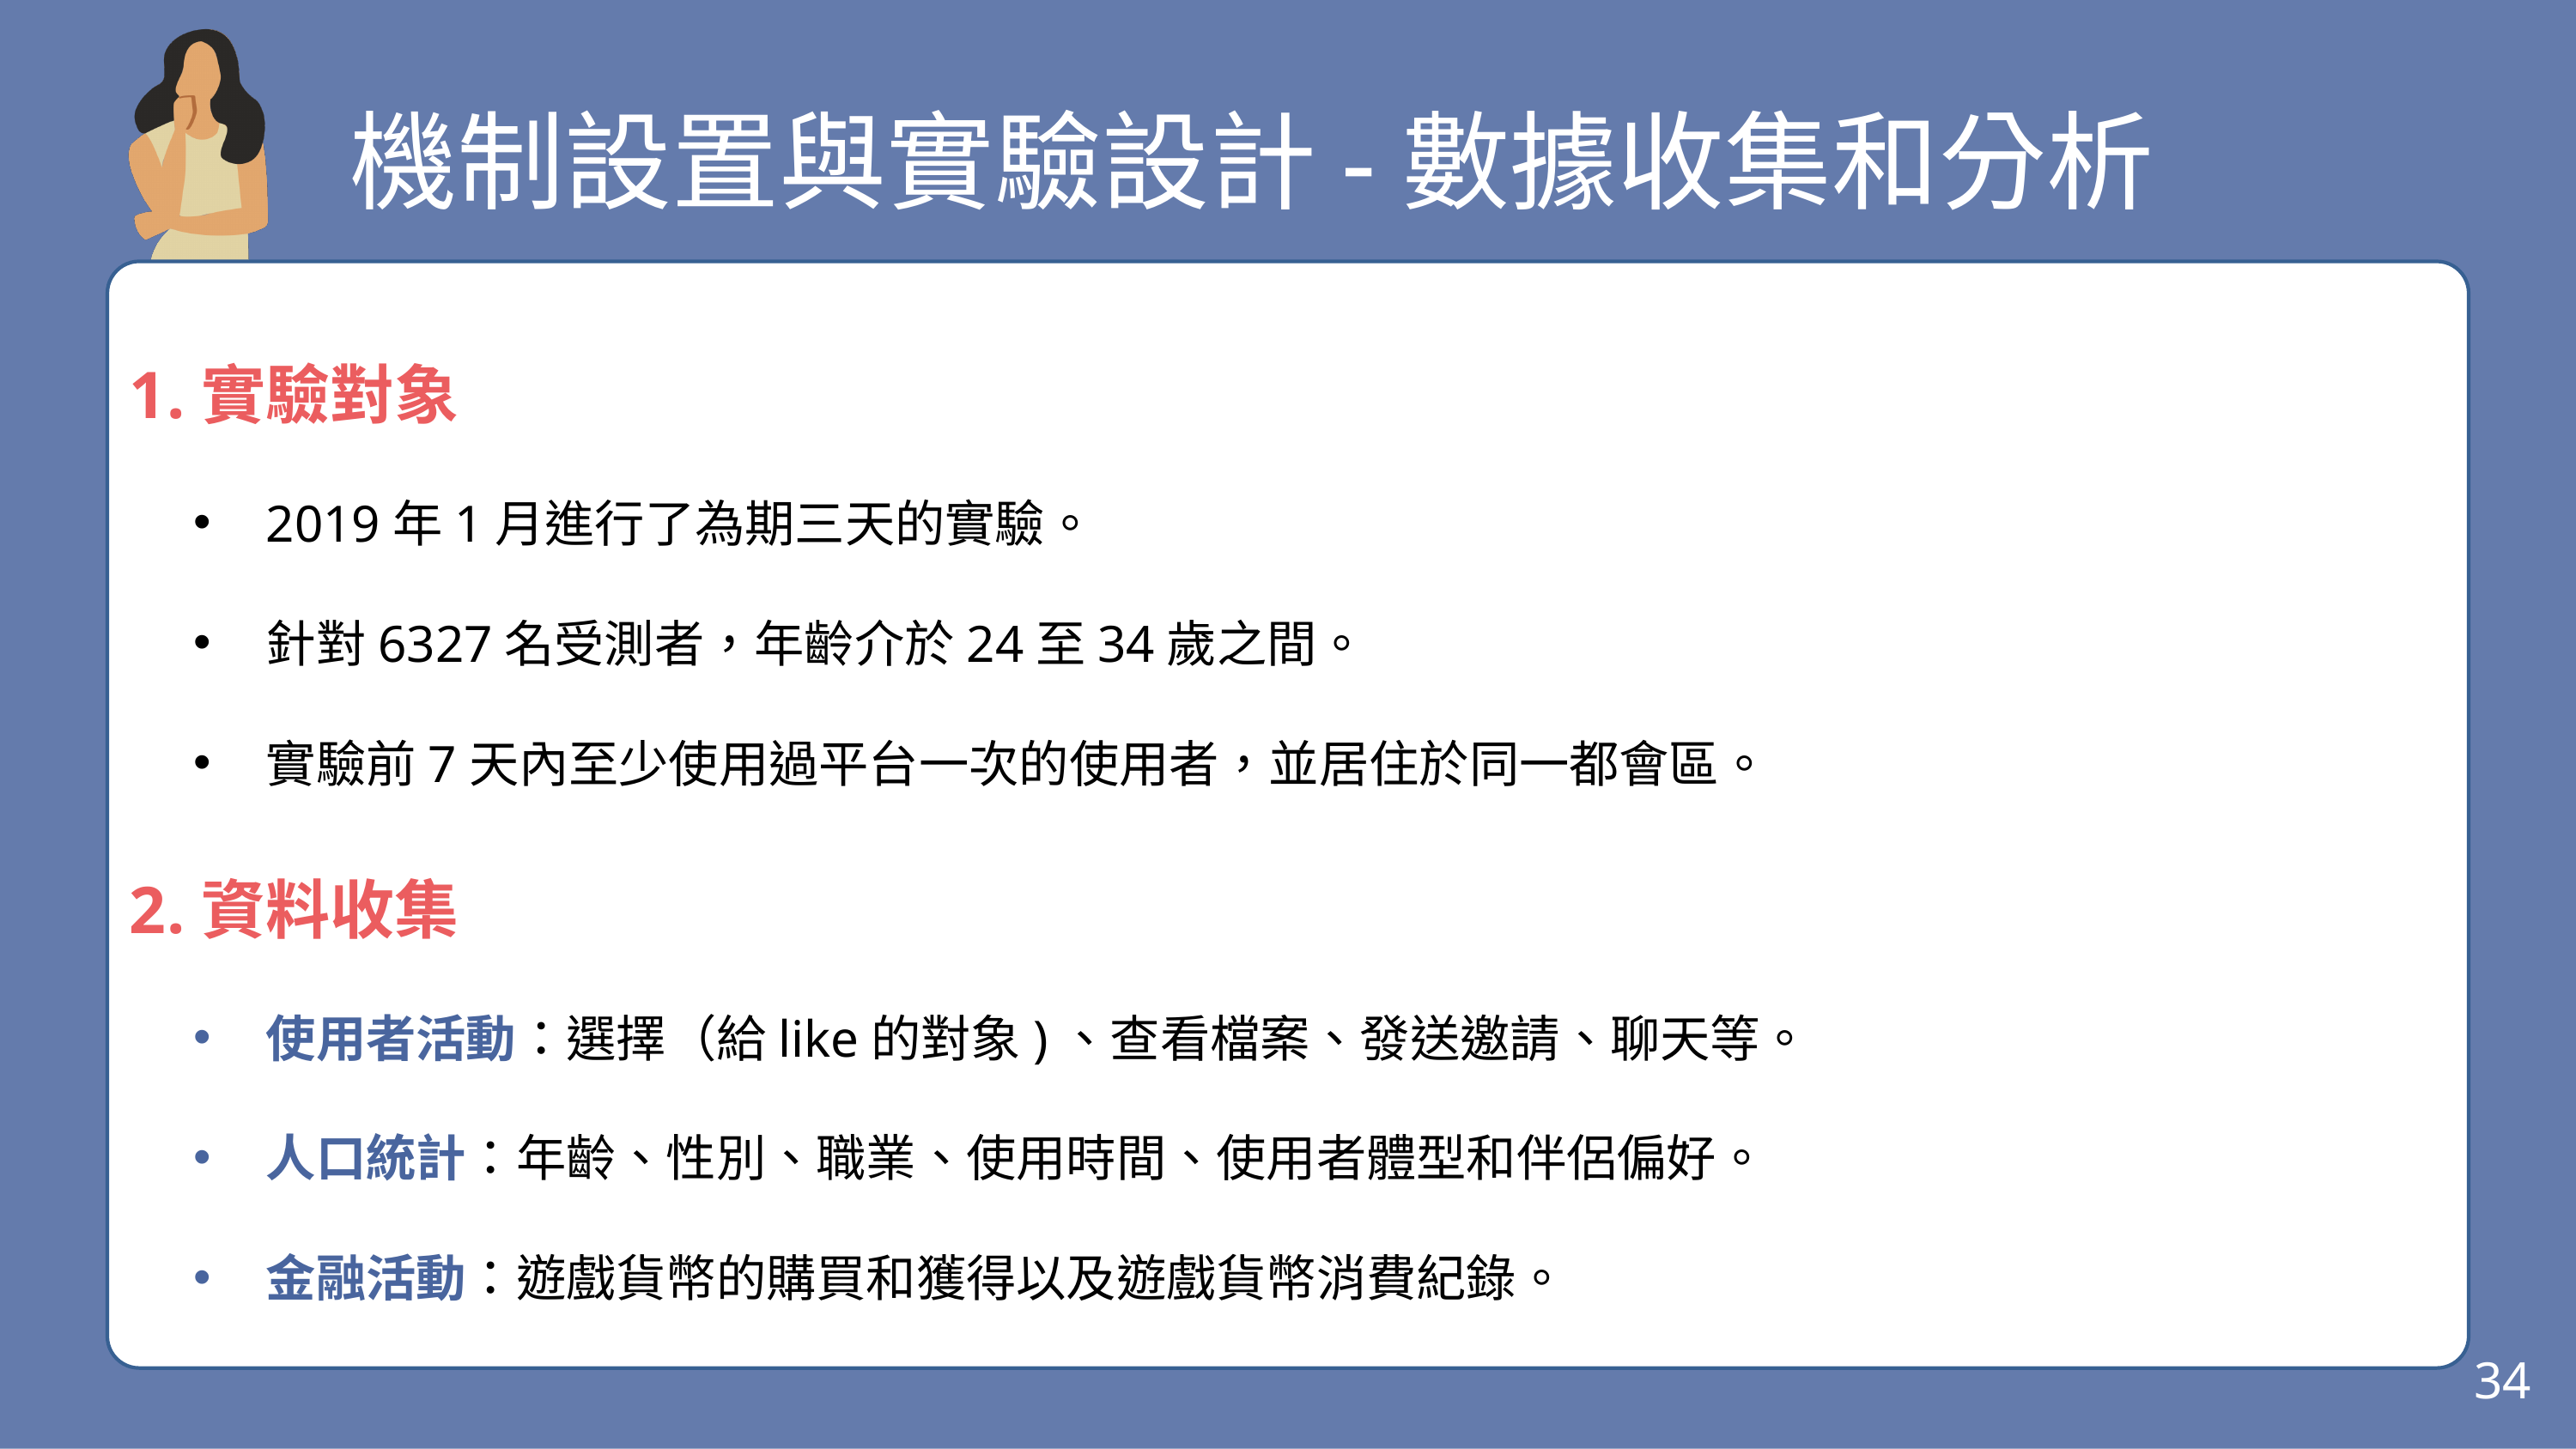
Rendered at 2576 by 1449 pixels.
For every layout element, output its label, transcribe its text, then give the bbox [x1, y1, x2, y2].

slide_number 34 [2243, 1357, 2544, 1410]
text_box [118, 27, 302, 265]
text_box 實驗對象 2019年1月進行了為期三天的實驗。 針對6327名受測者，年齡介於24至34歲之間。 實驗前7天內至少使用過平台一次的使用者，並居住於同一都會區。 資料收集 使用者活動：選擇（給like的對象)、查看檔案、發送邀請、聊天等。 人口統計：年齡、性別、職業、使用時間、使用者體型和伴侶偏好。 金融活動：遊戲貨幣的購買和獲得以及遊戲貨幣消費紀錄。 [105, 259, 2471, 1370]
text_box 機制設置與實驗設計-數據收集和分析 [300, 93, 2576, 223]
